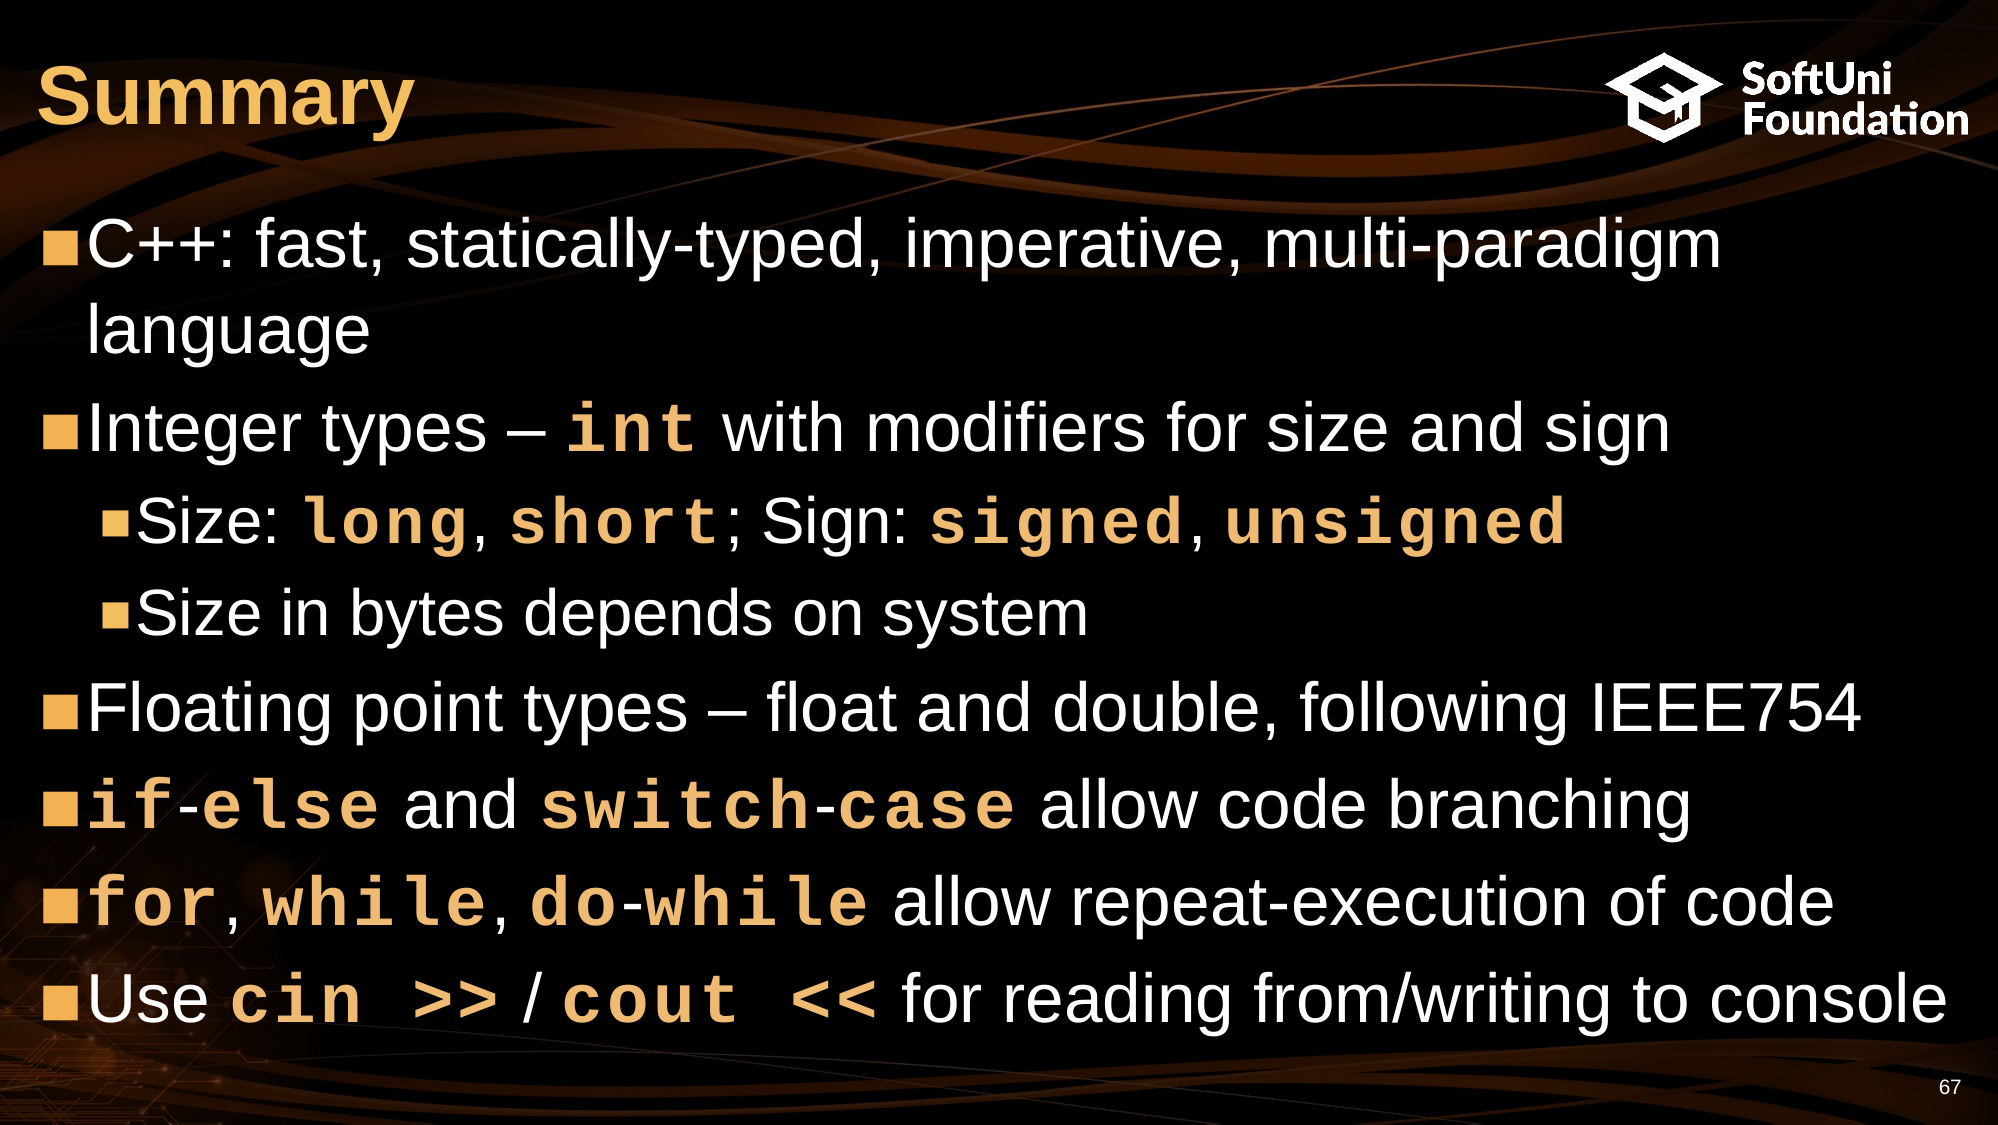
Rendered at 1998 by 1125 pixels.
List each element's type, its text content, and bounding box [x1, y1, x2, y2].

list C++: fast, statically-typed, imperative, multi-paradigm language Integer types – int with modifiers for size and sign Size: long, short; Sign: signed, unsigned Size in bytes depends on system Floating point types – float and double, following IEEE754 if-else and switch-case allow code branching for, while, do-while allow repeat-execution of code Use cin >> / cout << for reading from/writing to console [30, 188, 1969, 1104]
picture [0, 0, 1998, 1125]
title Summary [30, 6, 1603, 190]
